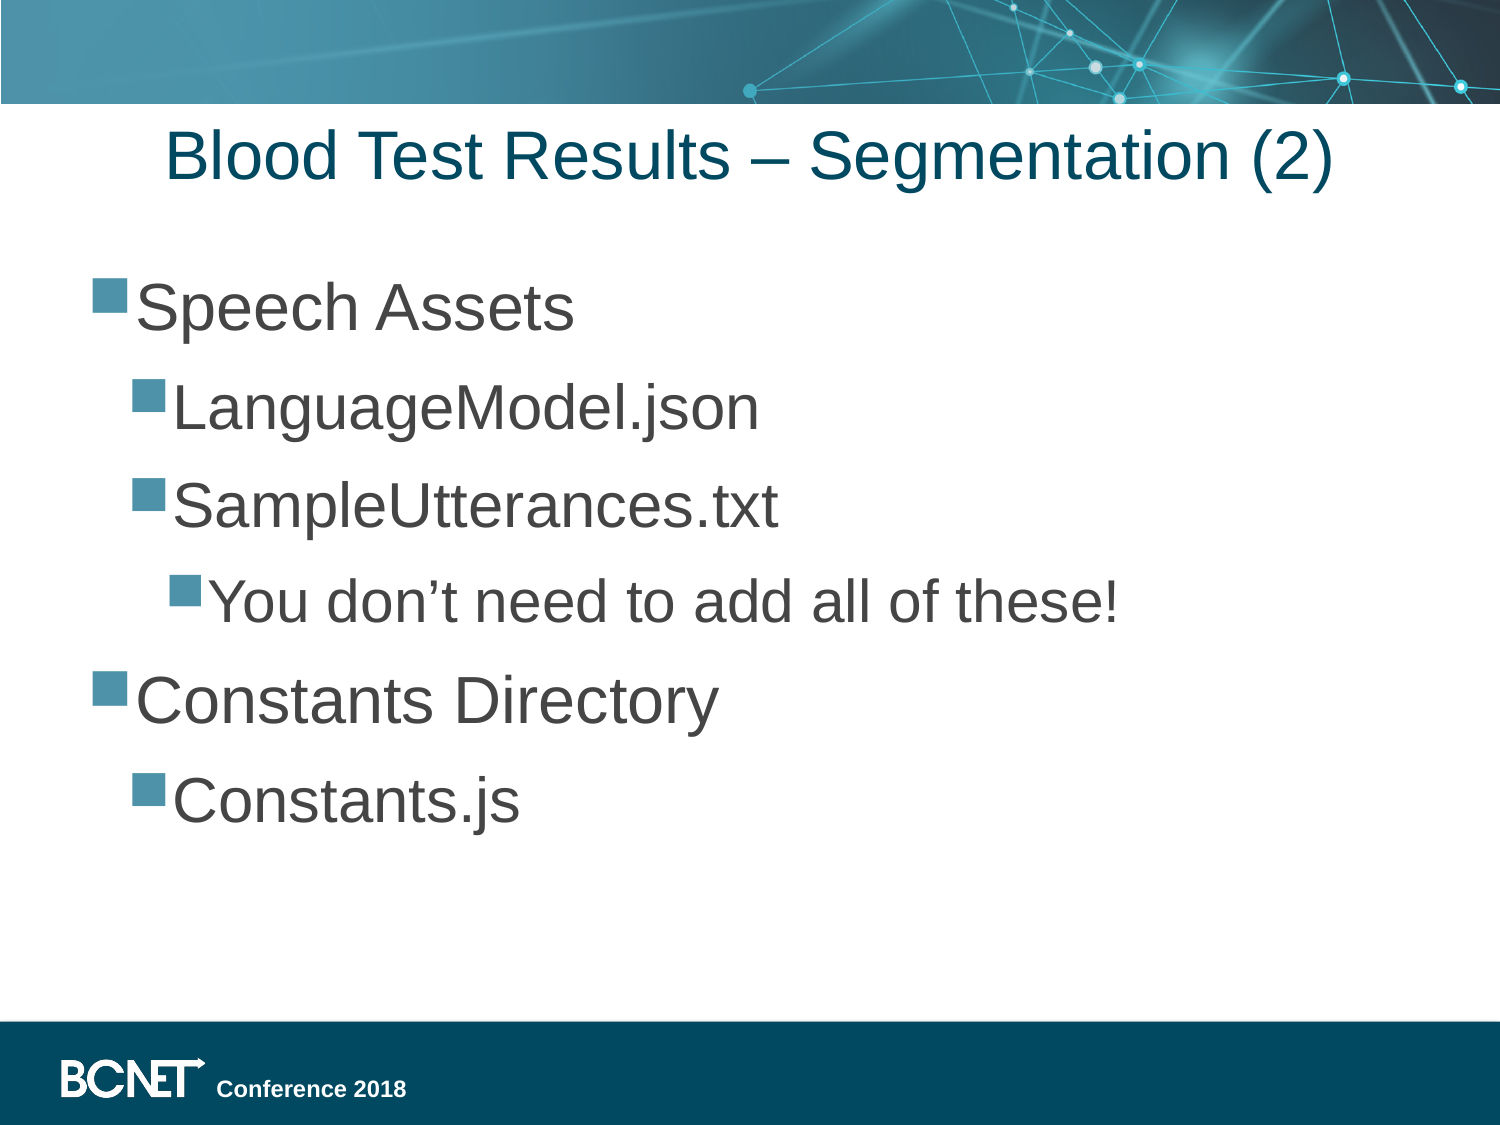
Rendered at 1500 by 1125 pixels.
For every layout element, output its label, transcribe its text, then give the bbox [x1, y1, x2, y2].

list Speech Assets LanguageModel.json SampleUtterances.txt You don’t need to add all of these! Constants Directory Constants.js [71, 270, 1429, 962]
picture [1, 0, 1500, 104]
title Blood Test Results – Segmentation (2) [71, 103, 1429, 270]
